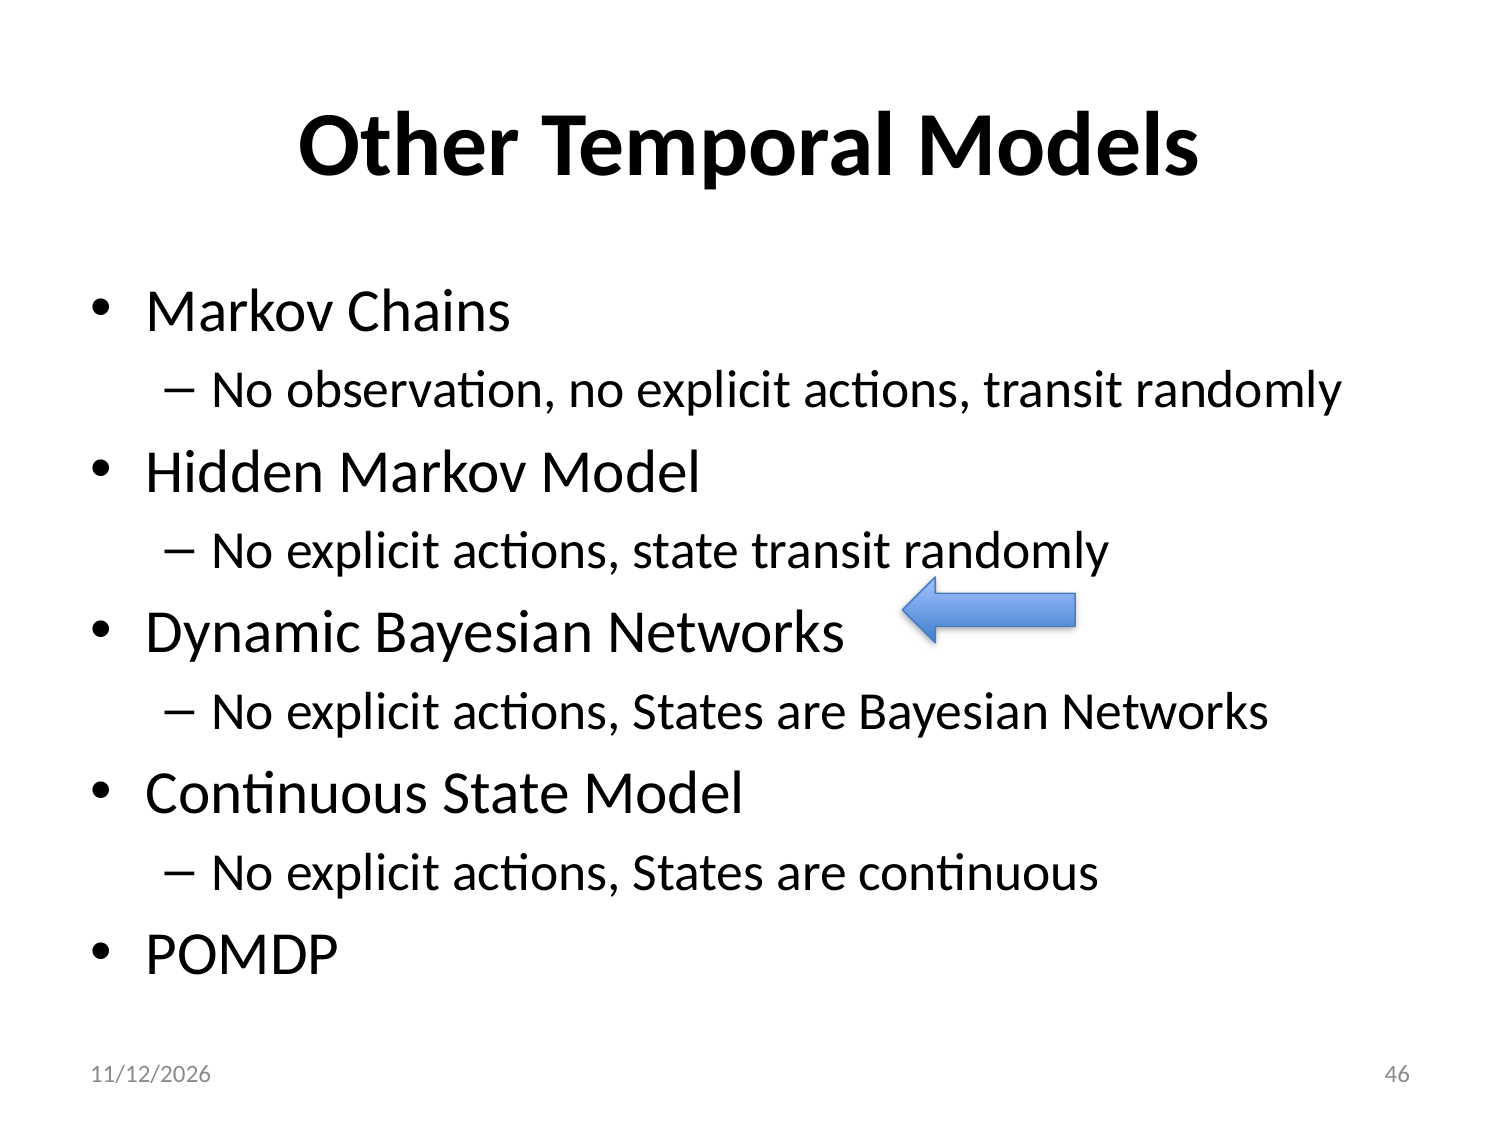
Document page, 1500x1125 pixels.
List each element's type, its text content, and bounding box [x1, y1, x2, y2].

text_box [901, 576, 1076, 644]
title Other Temporal Models [75, 45, 1425, 233]
slide_number 46 [1074, 1042, 1425, 1103]
list Markov Chains No observation, no explicit actions, transit randomly Hidden Markov Model No explicit actions, state transit randomly Dynamic Bayesian Networks No explicit actions, States are Bayesian Networks Continuous State Model No explicit actions, States are continuous POMDP [75, 262, 1425, 1005]
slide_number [75, 1042, 425, 1103]
